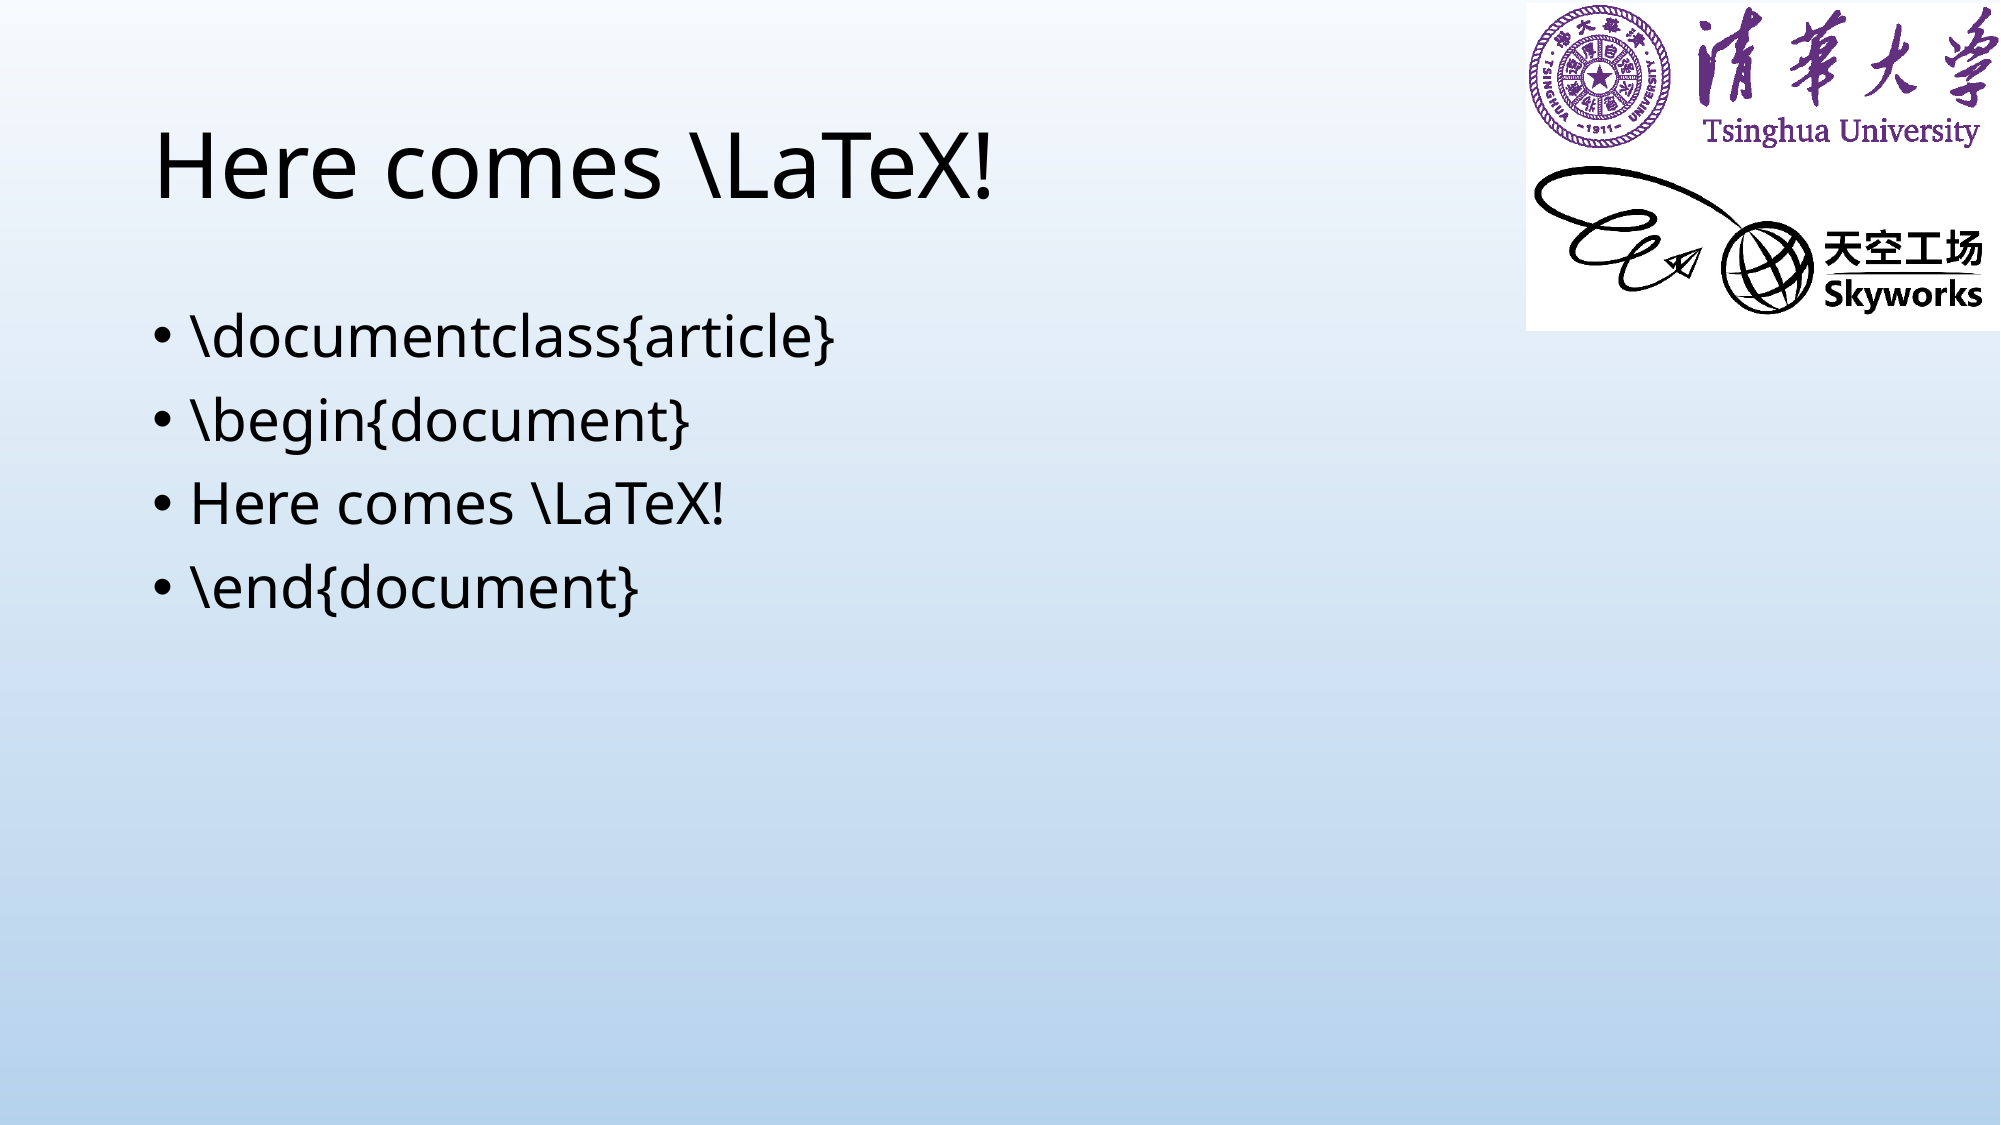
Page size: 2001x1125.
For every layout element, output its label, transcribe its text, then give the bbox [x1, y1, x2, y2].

title Here comes \LaTeX! [137, 59, 1863, 278]
list \documentclass{article} \begin{document} Here comes \LaTeX! \end{document} [137, 299, 1863, 1014]
picture [1526, 3, 2000, 331]
